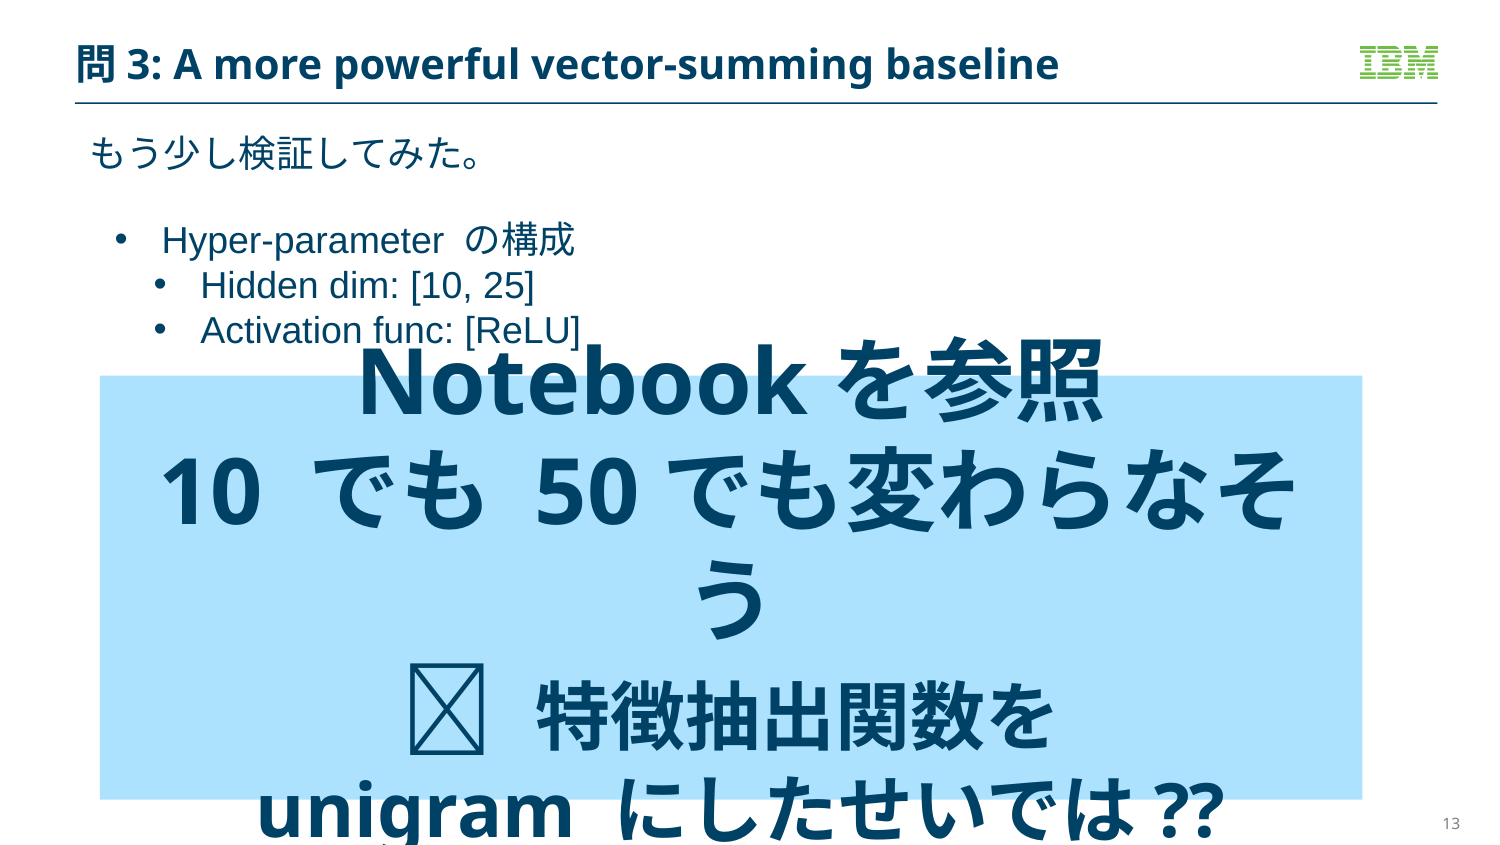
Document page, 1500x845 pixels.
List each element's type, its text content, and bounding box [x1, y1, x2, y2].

slide_number 13 [1125, 806, 1475, 836]
list もう少し検証してみた。 [75, 122, 1425, 285]
text_box Notebookを参照 10 でも 50でも変わらなそう  特徴抽出関数を unigram にしたせいでは?? [99, 375, 1363, 800]
text_box Hyper-parameter の構成 Hidden dim: [10, 25] Activation func: [ReLU] [99, 208, 850, 359]
picture [1425, 46, 1438, 79]
picture [351, 375, 1149, 785]
title 問3: A more powerful vector-summing baseline [75, 36, 1425, 89]
